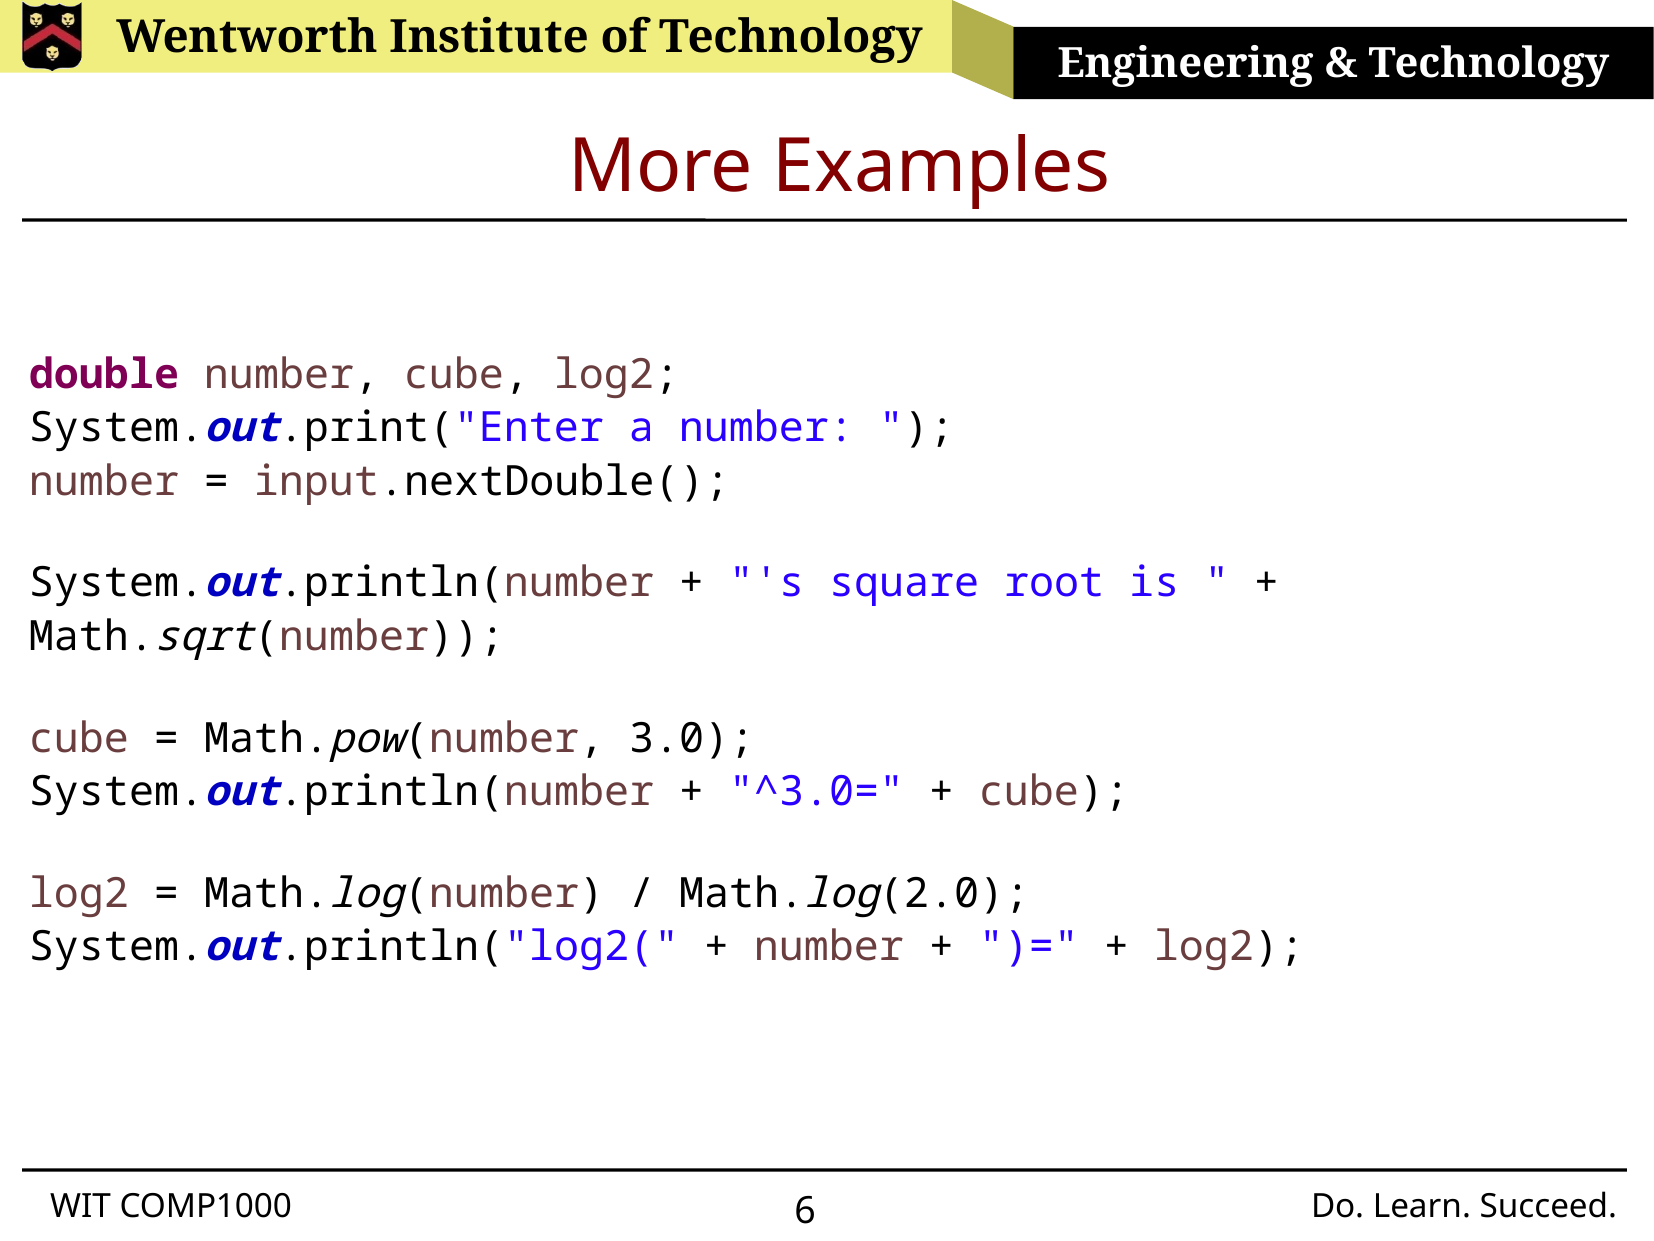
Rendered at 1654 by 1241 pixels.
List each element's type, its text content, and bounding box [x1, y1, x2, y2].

picture [22, 0, 82, 72]
title More Examples [201, 50, 1477, 258]
text_box double number, cube, log2; System.out.print("Enter a number: "); number = input.nextDouble(); System.out.println(number + "'s square root is " + Math.sqrt(number)); cube = Math.pow(number, 3.0); System.out.println(number + "^3.0=" + cube); log2 = Math.log(number) / Math.log(2.0); System.out.println("log2(" + number + ")=" + log2); [14, 335, 1652, 977]
